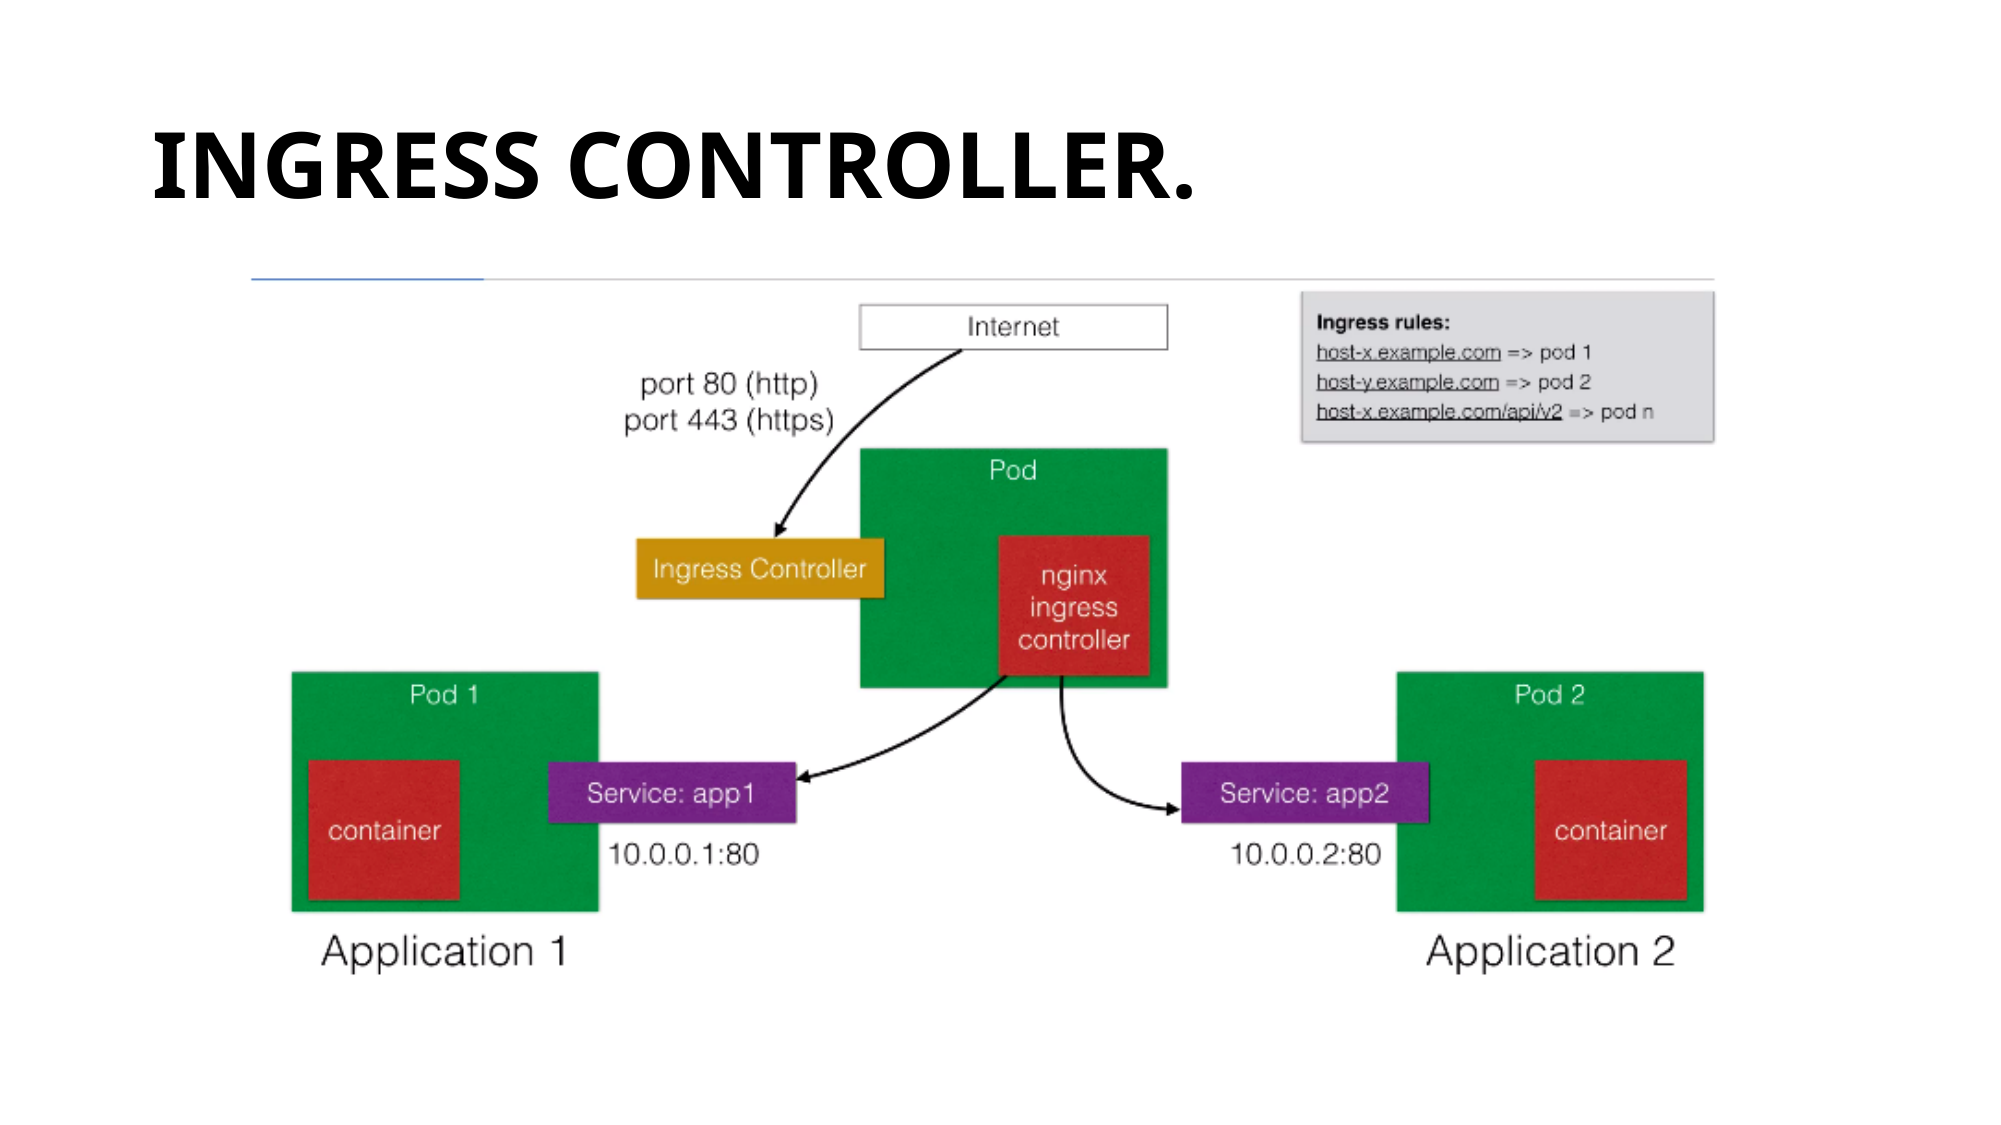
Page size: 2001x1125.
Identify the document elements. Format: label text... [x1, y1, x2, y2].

title INGRESS CONTROLLER. [137, 59, 1863, 278]
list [248, 277, 1752, 997]
